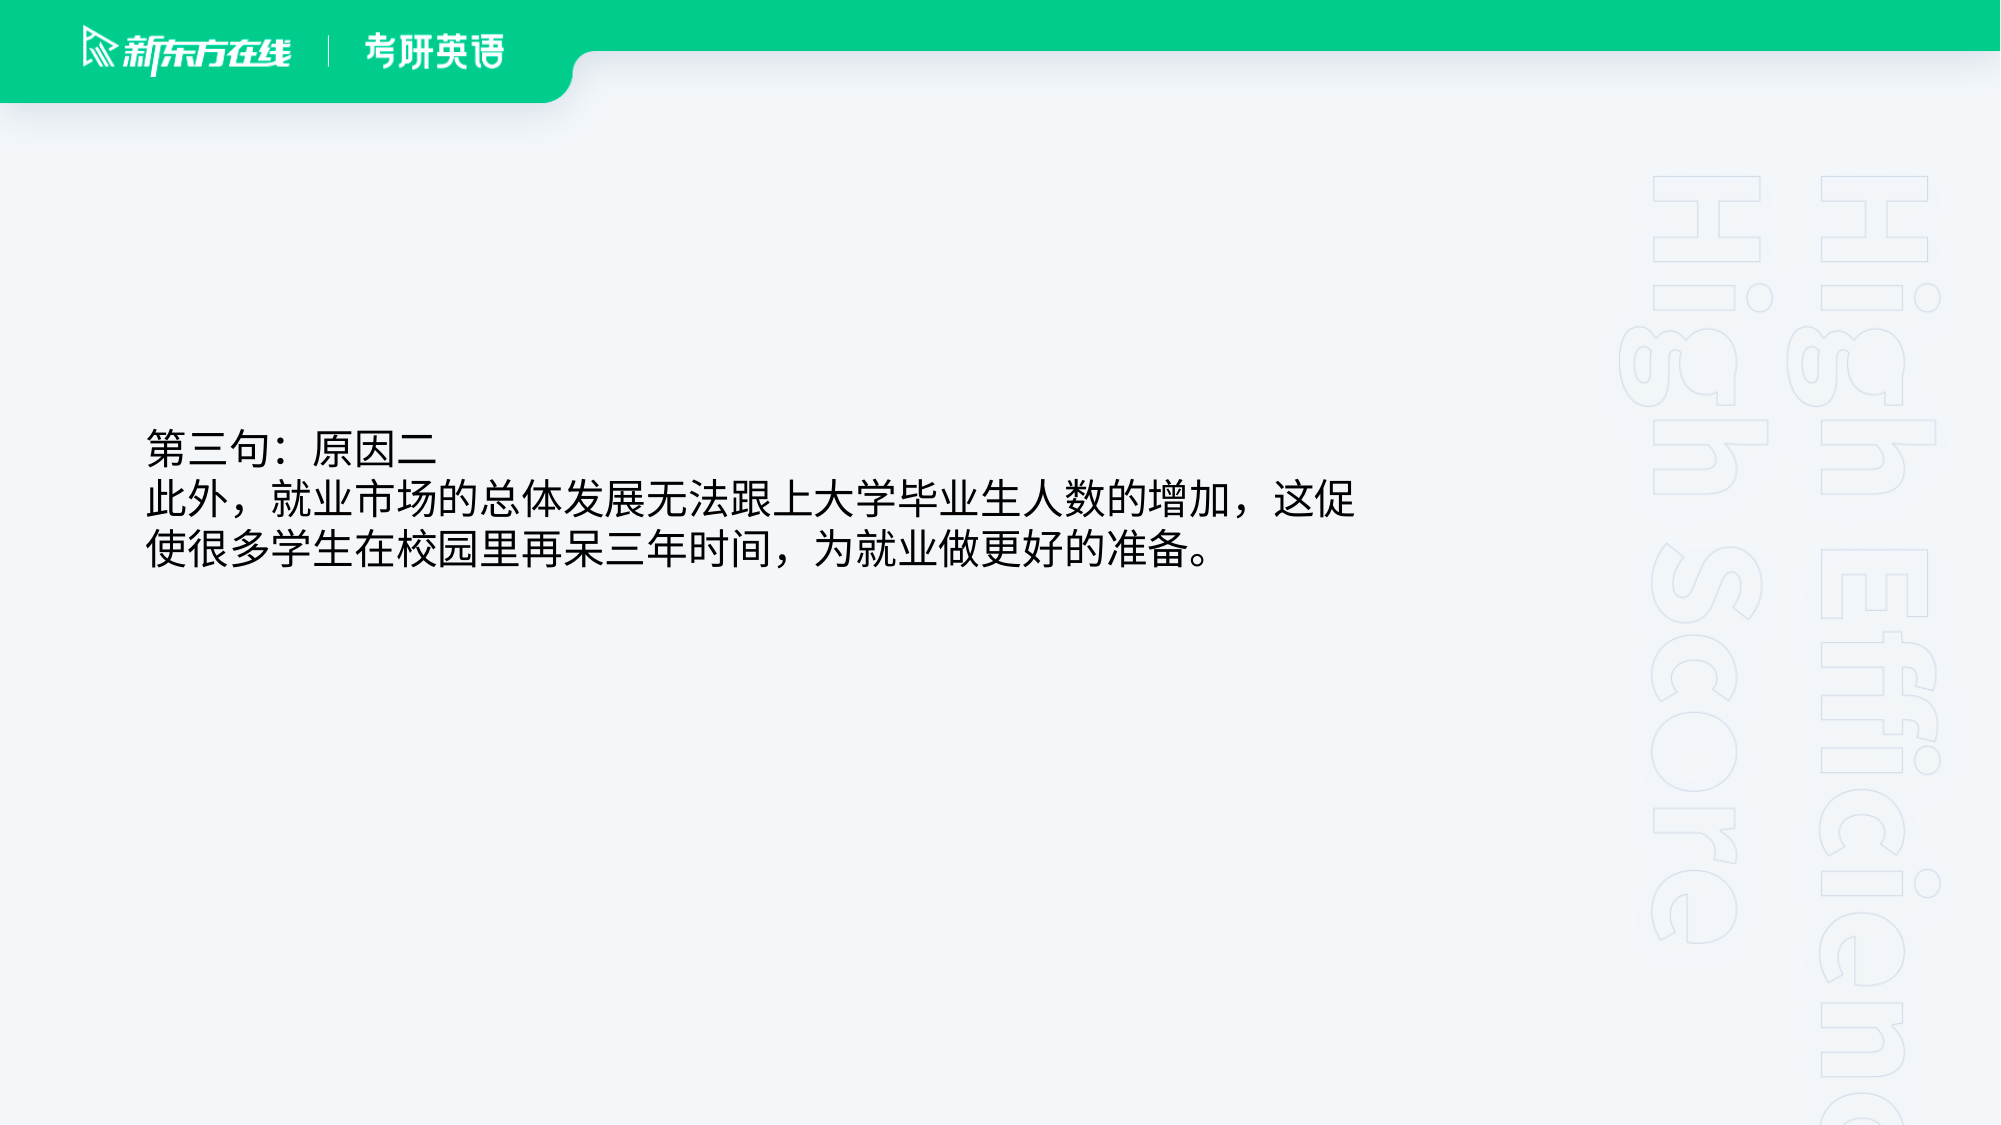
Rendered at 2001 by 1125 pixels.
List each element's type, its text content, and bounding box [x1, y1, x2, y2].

text_box 第三句：原因二 此外，就业市场的总体发展无法跟上大学毕业生人数的增加，这促使很多学生在校园里再呆三年时间，为就业做更好的准备。 [130, 415, 1411, 581]
picture [0, 0, 2001, 1125]
